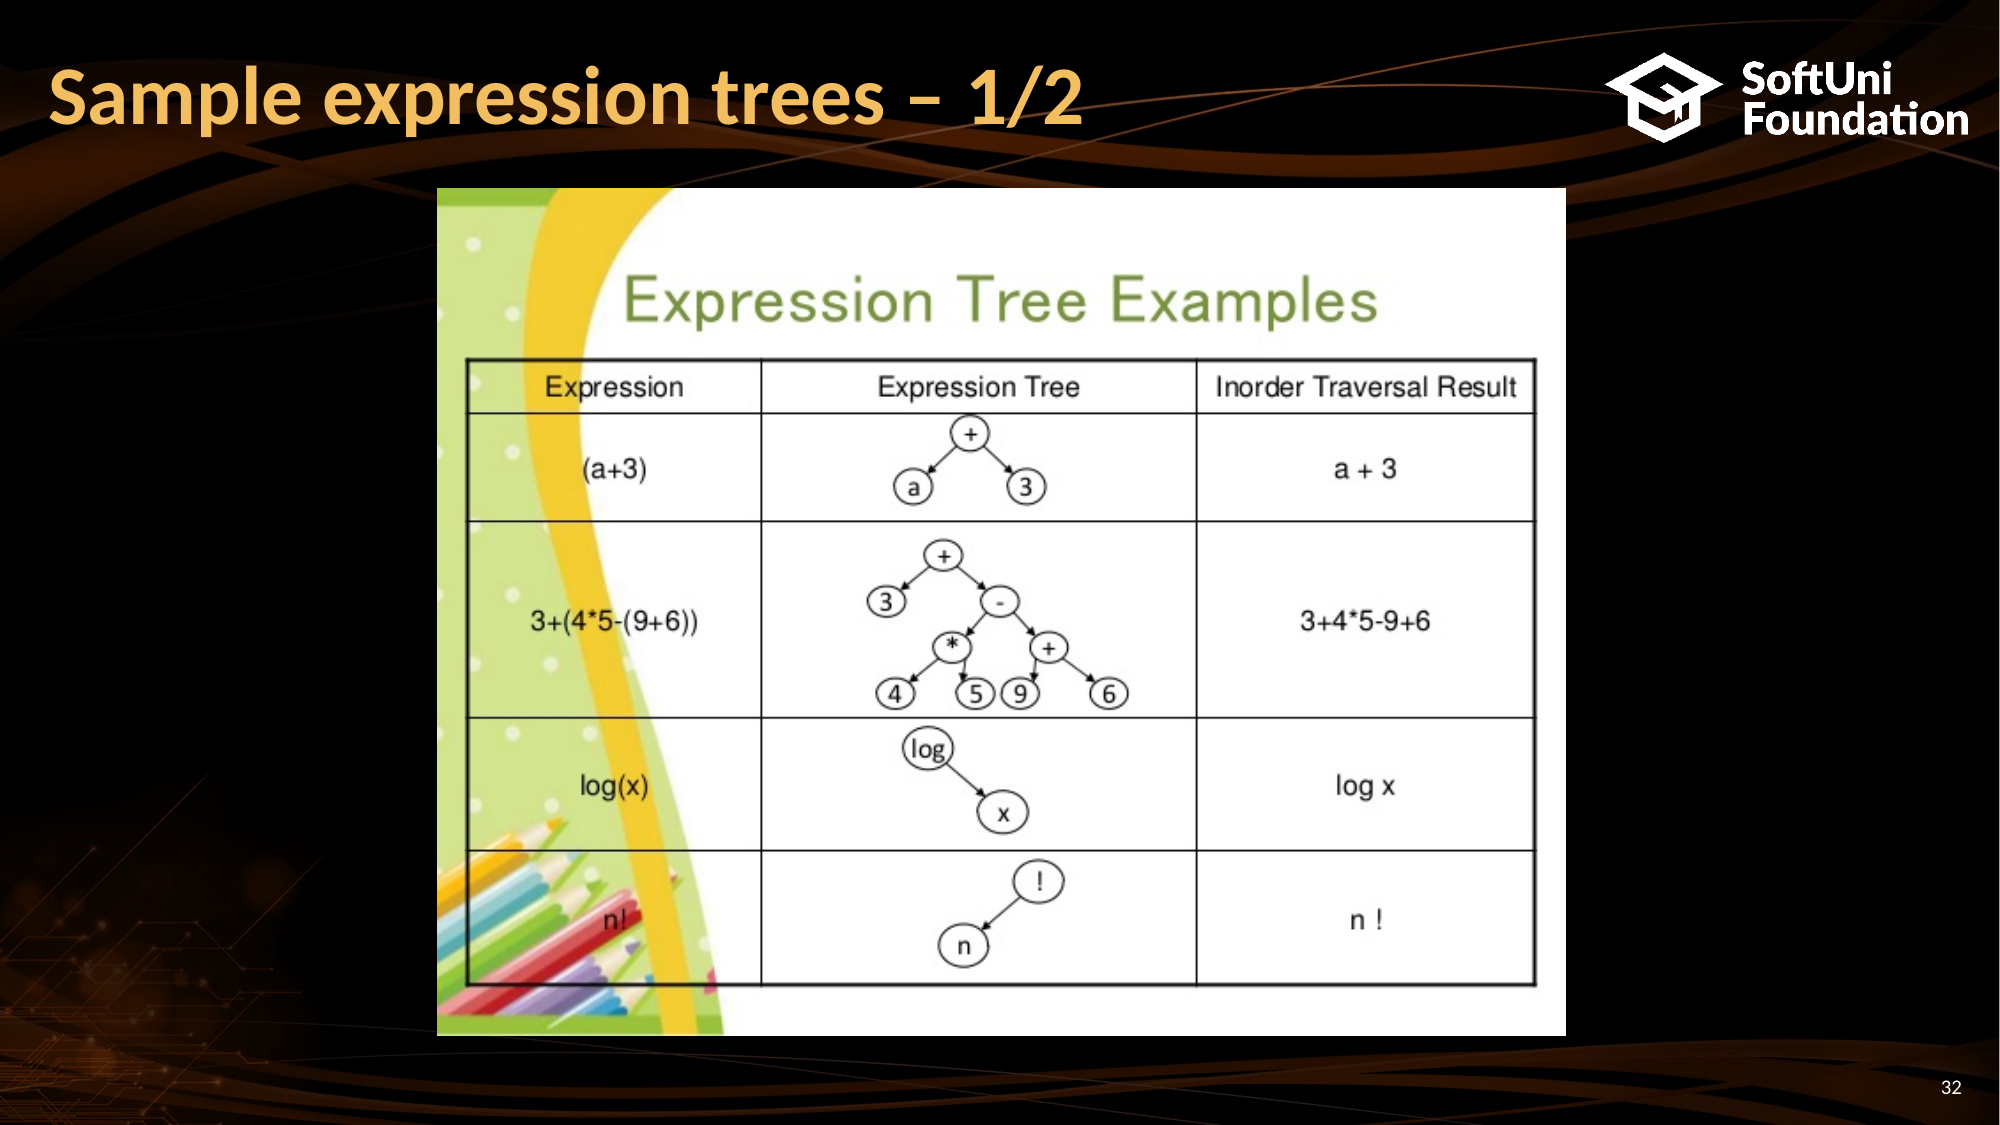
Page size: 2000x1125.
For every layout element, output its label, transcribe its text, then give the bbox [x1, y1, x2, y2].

picture [0, 0, 2000, 1125]
slide_number 32 [1897, 1070, 1968, 1103]
title Sample expression trees – 1/2 [30, 6, 1602, 189]
